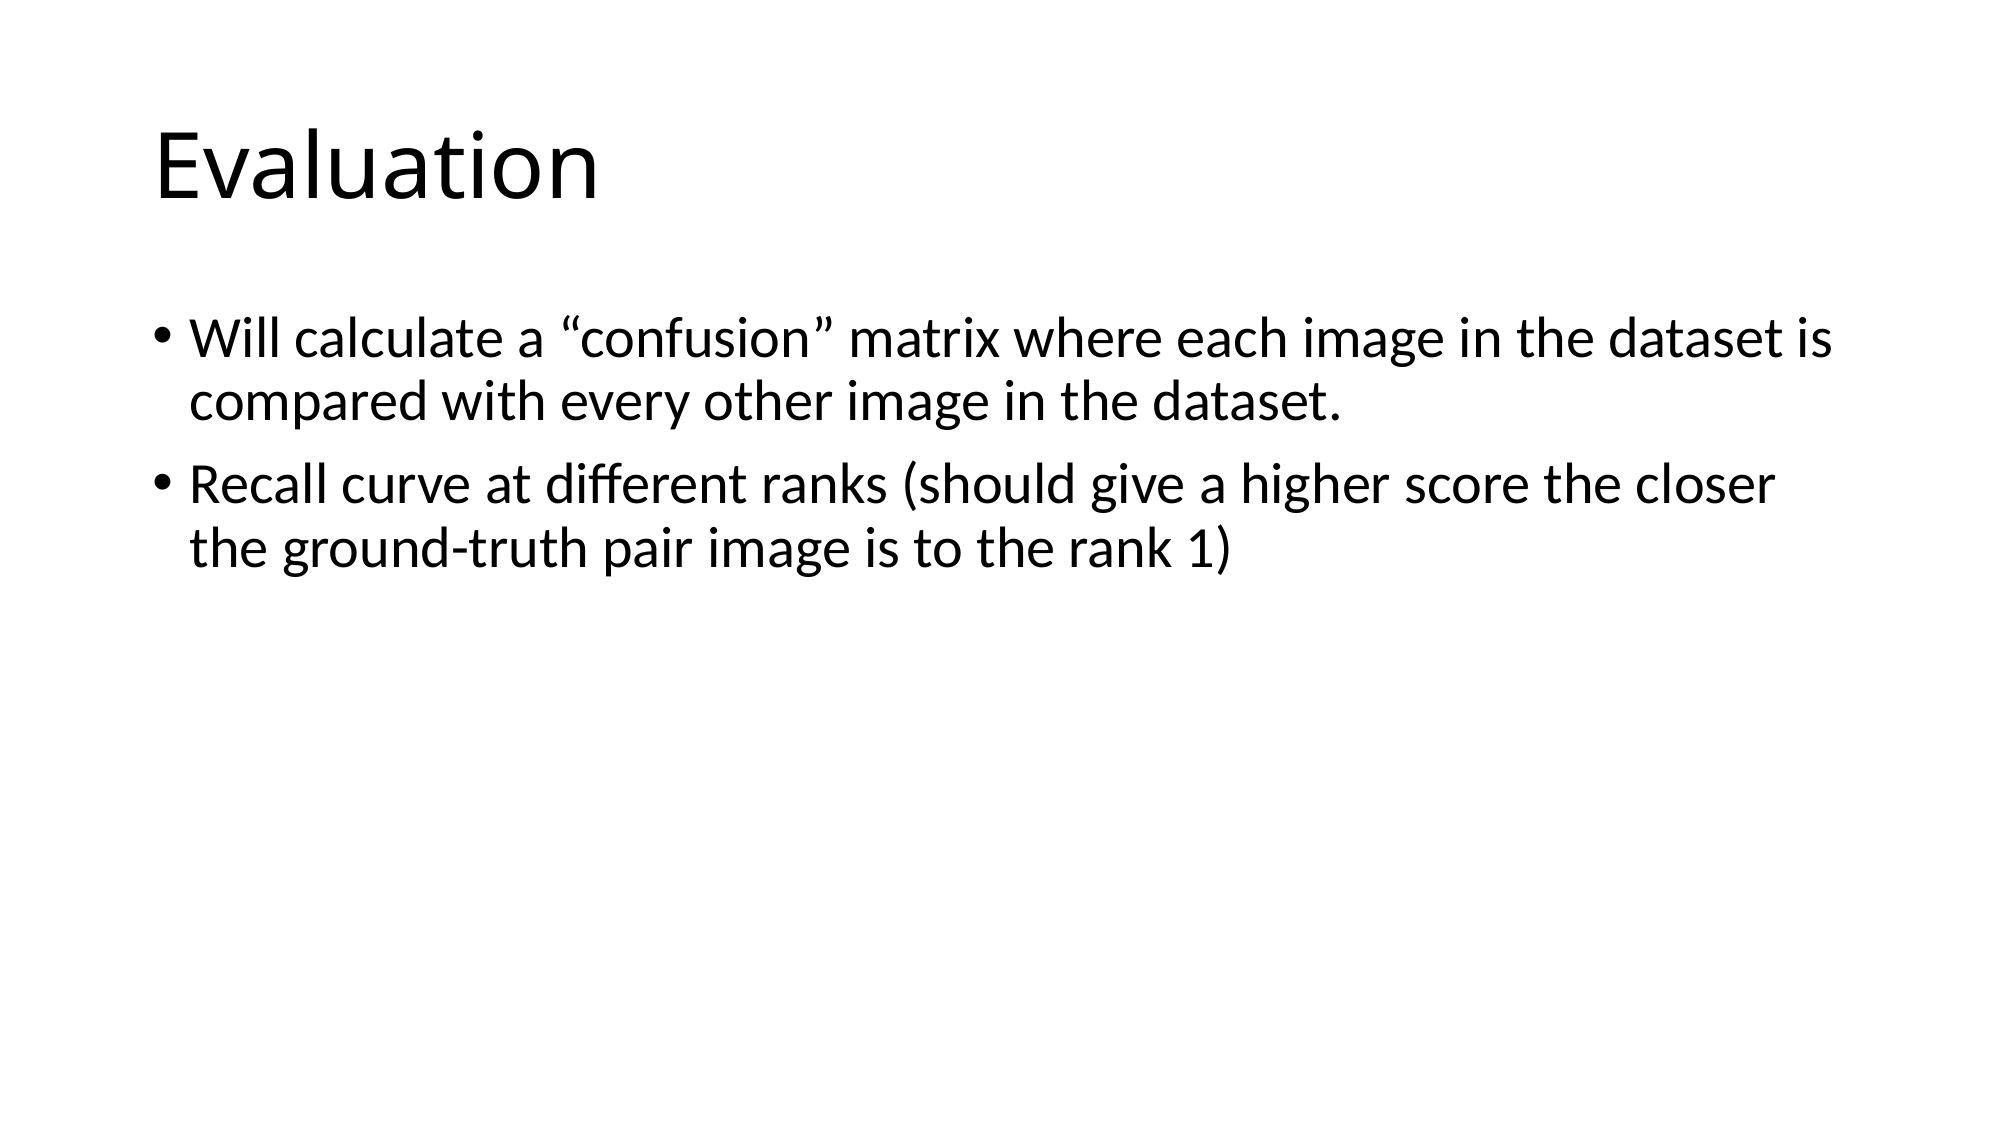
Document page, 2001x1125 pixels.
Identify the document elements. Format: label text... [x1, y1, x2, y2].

title Evaluation [137, 59, 1863, 278]
list Will calculate a “confusion” matrix where each image in the dataset is compared with every other image in the dataset. Recall curve at different ranks (should give a higher score the closer the ground-truth pair image is to the rank 1) [137, 299, 1863, 1014]
